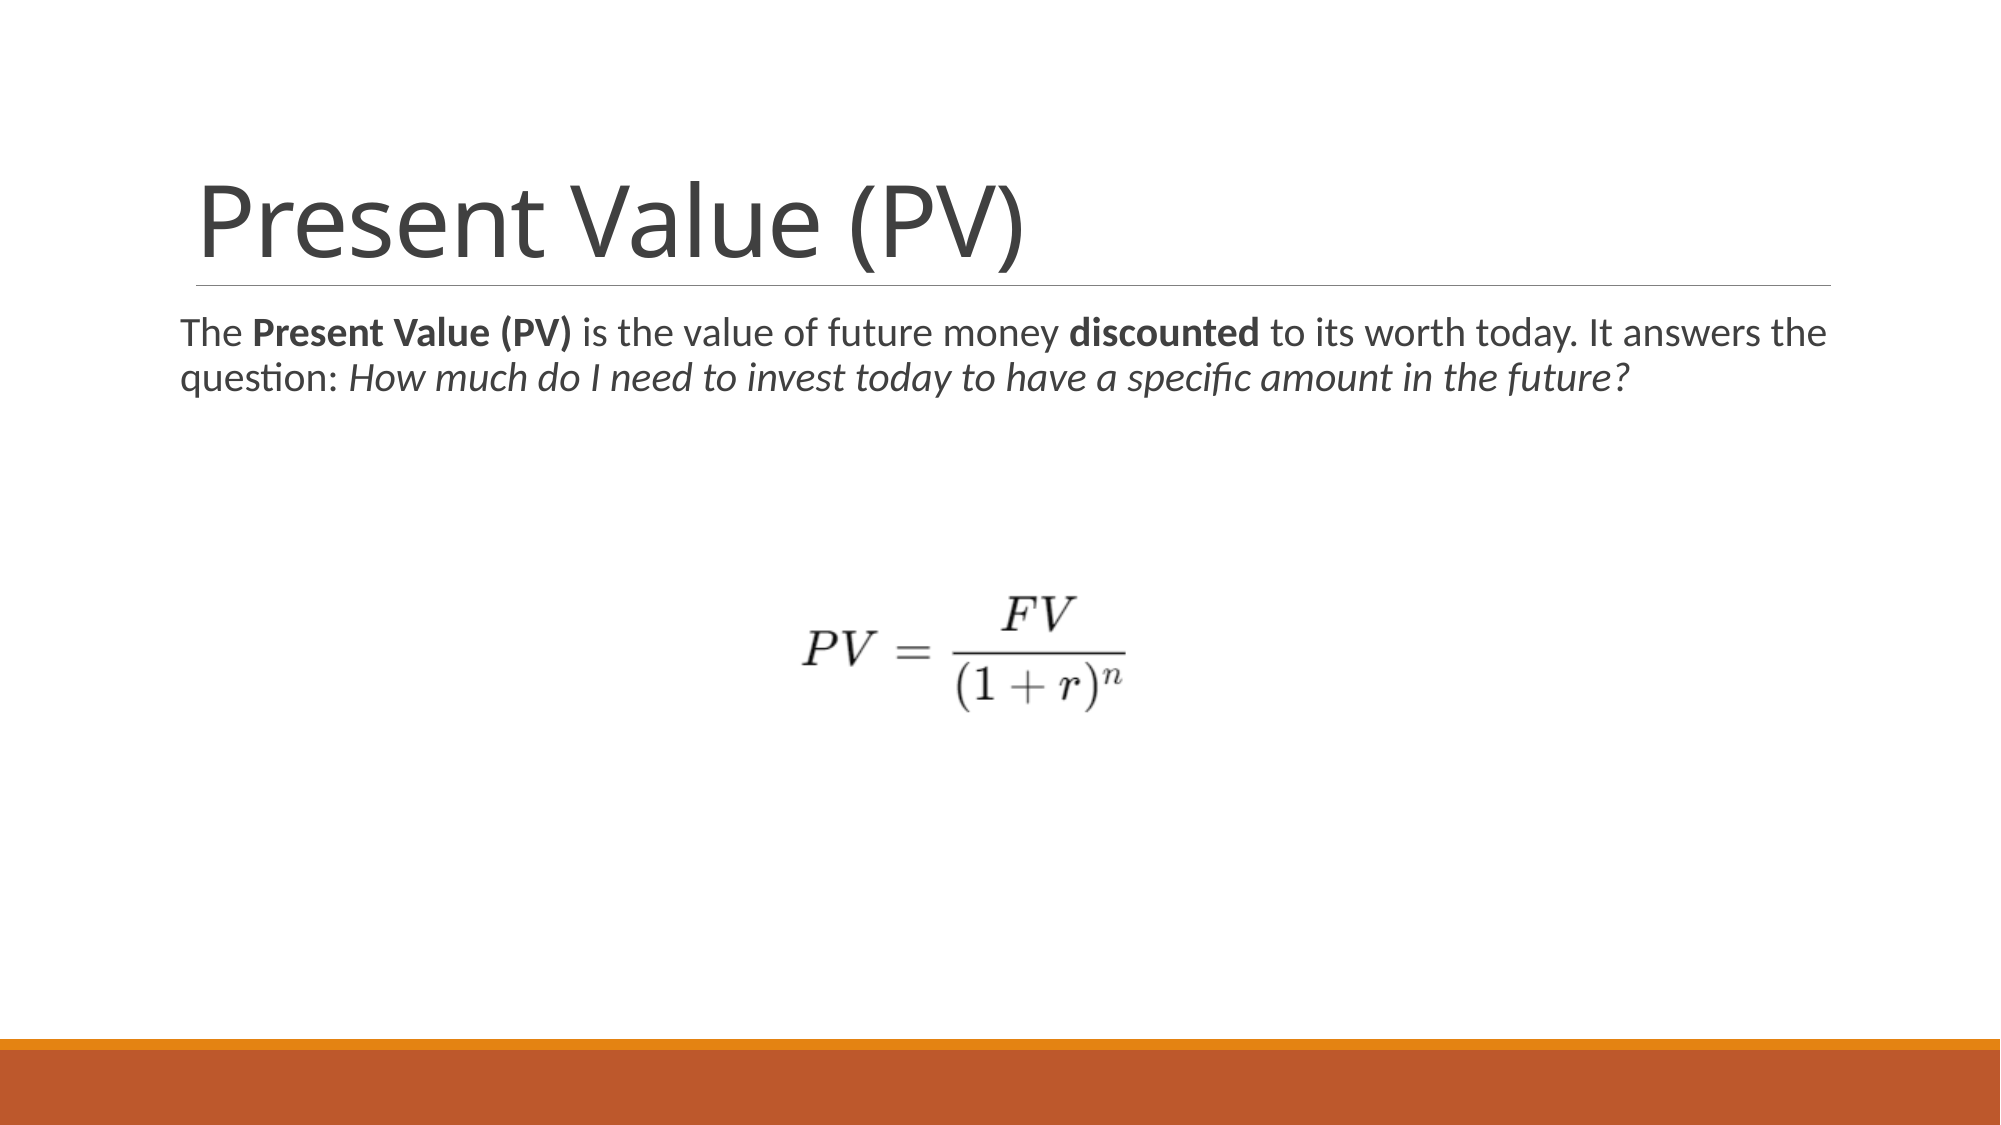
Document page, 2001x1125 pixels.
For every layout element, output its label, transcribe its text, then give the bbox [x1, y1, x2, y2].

list The Present Value (PV) is the value of future money discounted to its worth today. It answers the question: How much do I need to invest today to have a specific amount in the future? [180, 302, 1830, 963]
title Present Value (PV) [180, 47, 1830, 285]
picture [751, 506, 1249, 772]
